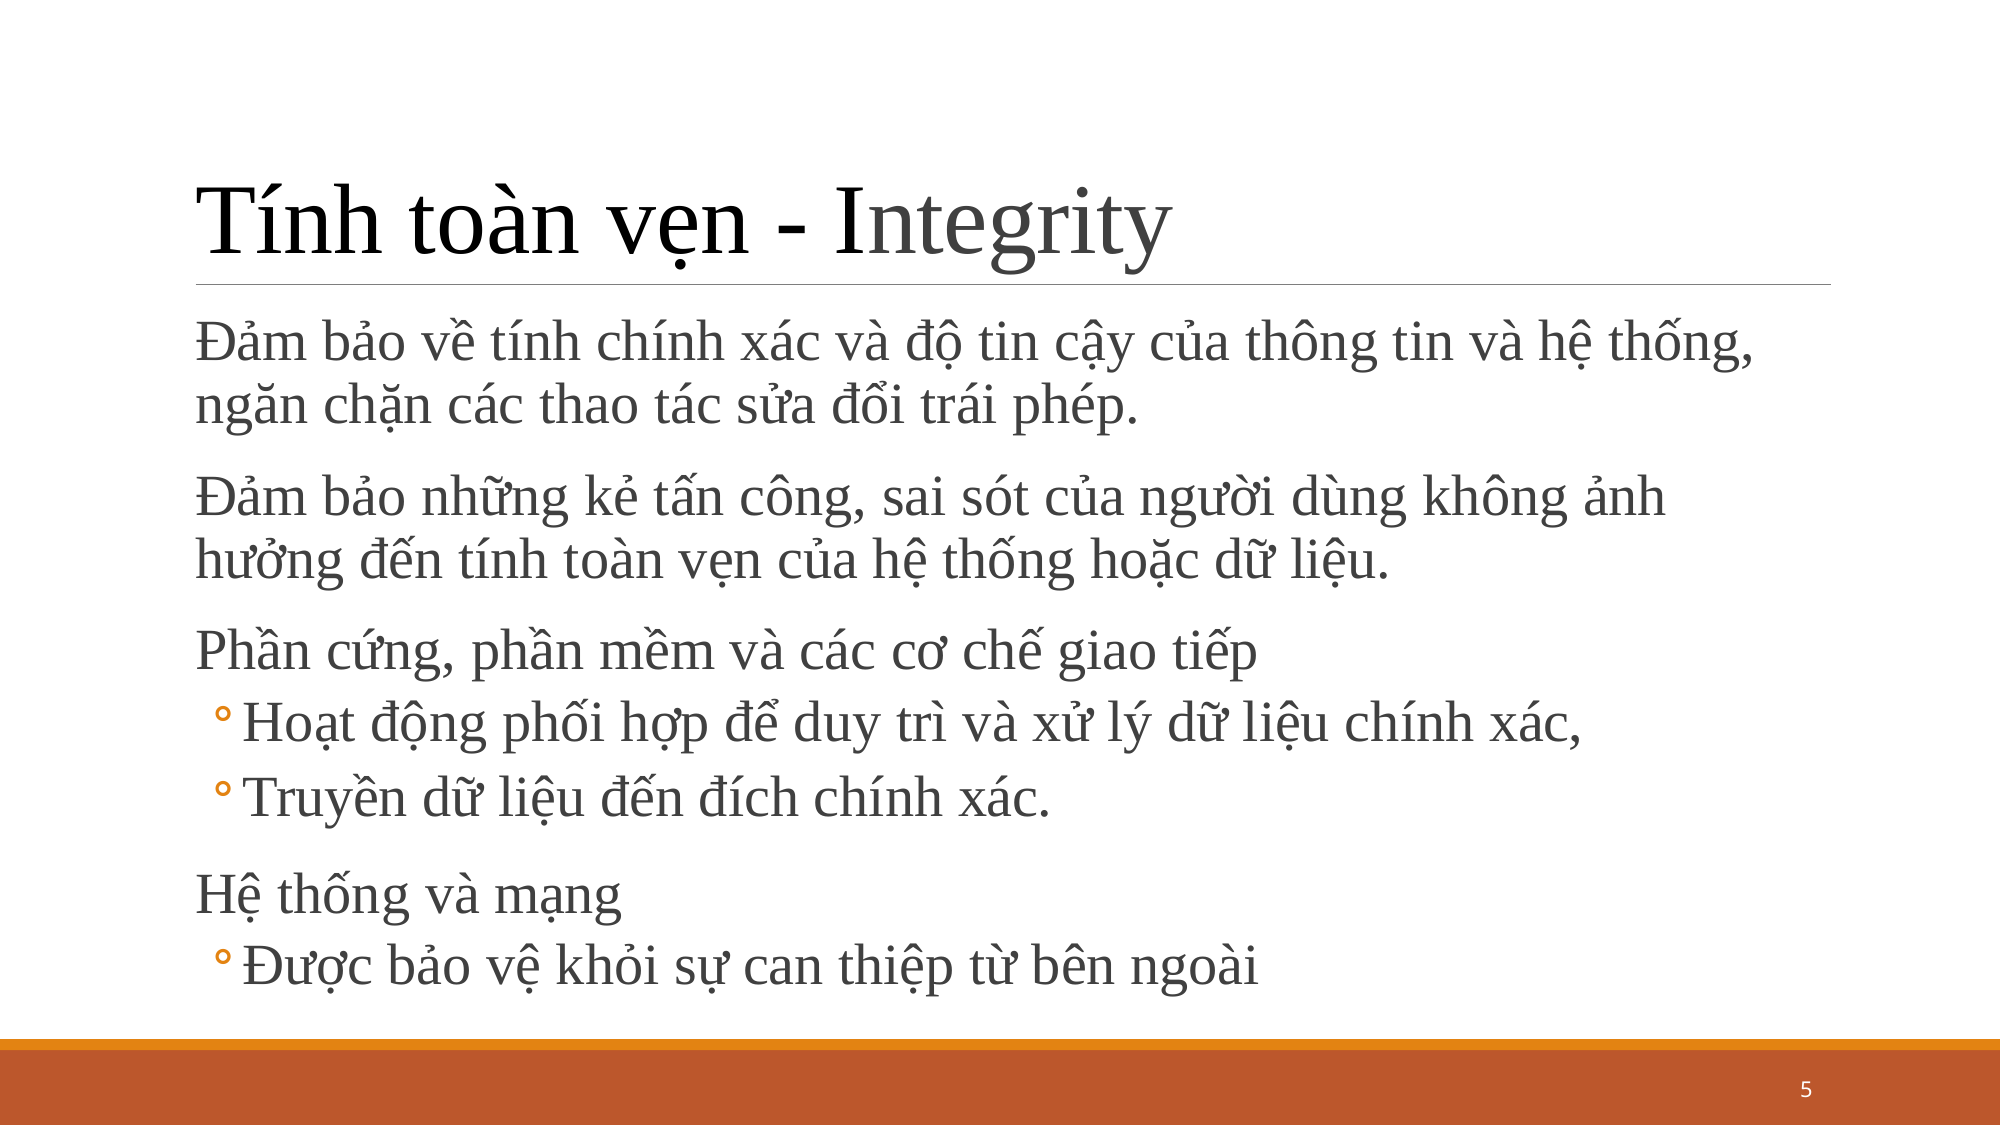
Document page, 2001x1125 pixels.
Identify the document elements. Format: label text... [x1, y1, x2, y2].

slide_number 10 [1793, 1075, 1833, 1125]
title Tính toàn vẹn - Integrity [192, 151, 1352, 299]
text_box Đảm bảo về tính chính xác và độ tin cậy của thông tin và hệ thống, ngăn chặn các thao tác sửa đổi trái phép. Đảm bảo những kẻ tấn công, sai sót của người dùng không ảnh hưởng đến tính toàn vẹn của hệ thống hoặc dữ liệu. Phần cứng, phần mềm và các cơ chế giao tiếp Hoạt động phối hợp để duy trì và xử lý dữ liệu chính xác, Truyền dữ liệu đến đích chính xác. Hệ thống và mạng Được bảo vệ khỏi sự can thiệp từ bên ngoài [192, 299, 1758, 997]
